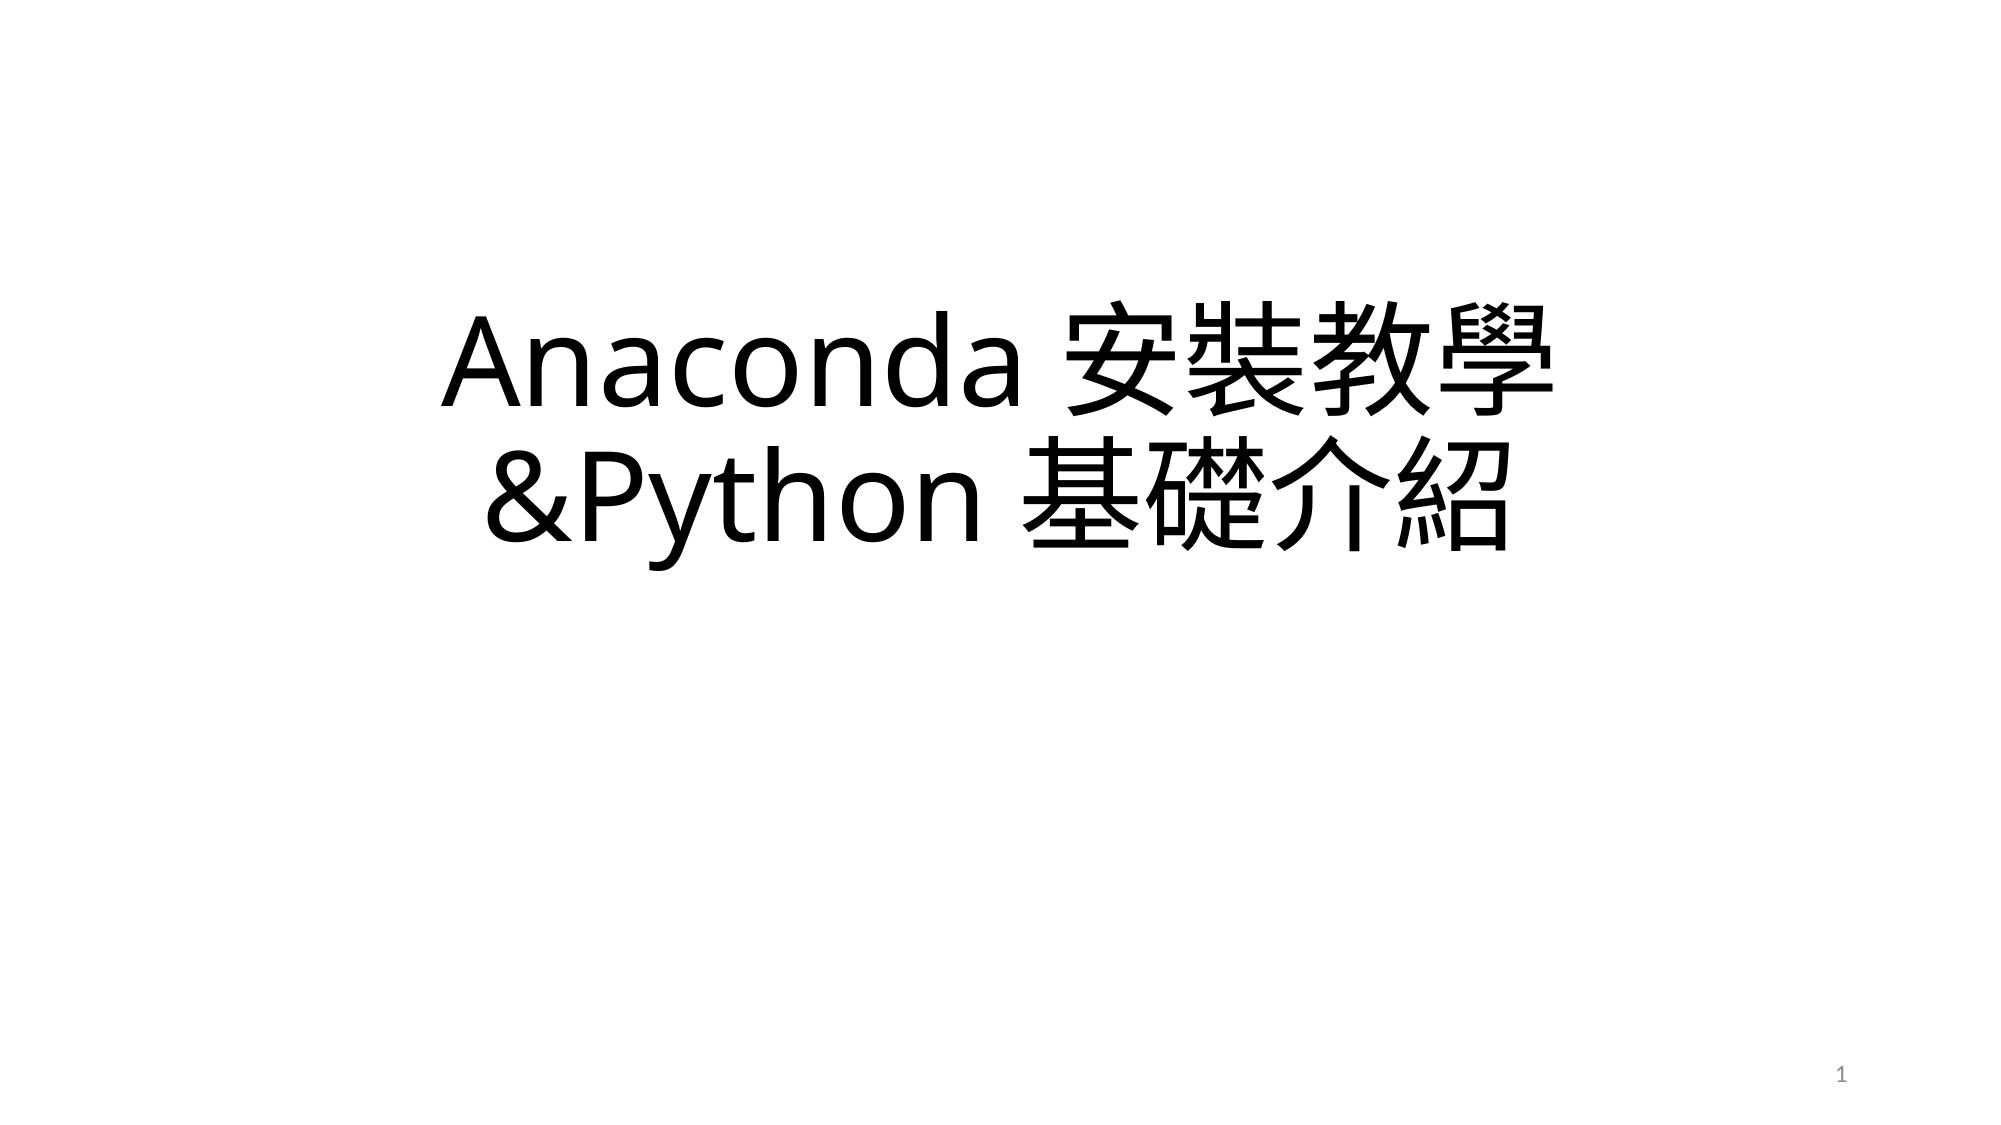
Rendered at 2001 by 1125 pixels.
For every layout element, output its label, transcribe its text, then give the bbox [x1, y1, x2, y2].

title Anaconda安裝教學 &Python基礎介紹 [249, 184, 1750, 576]
slide_number 1 [1412, 1042, 1863, 1103]
